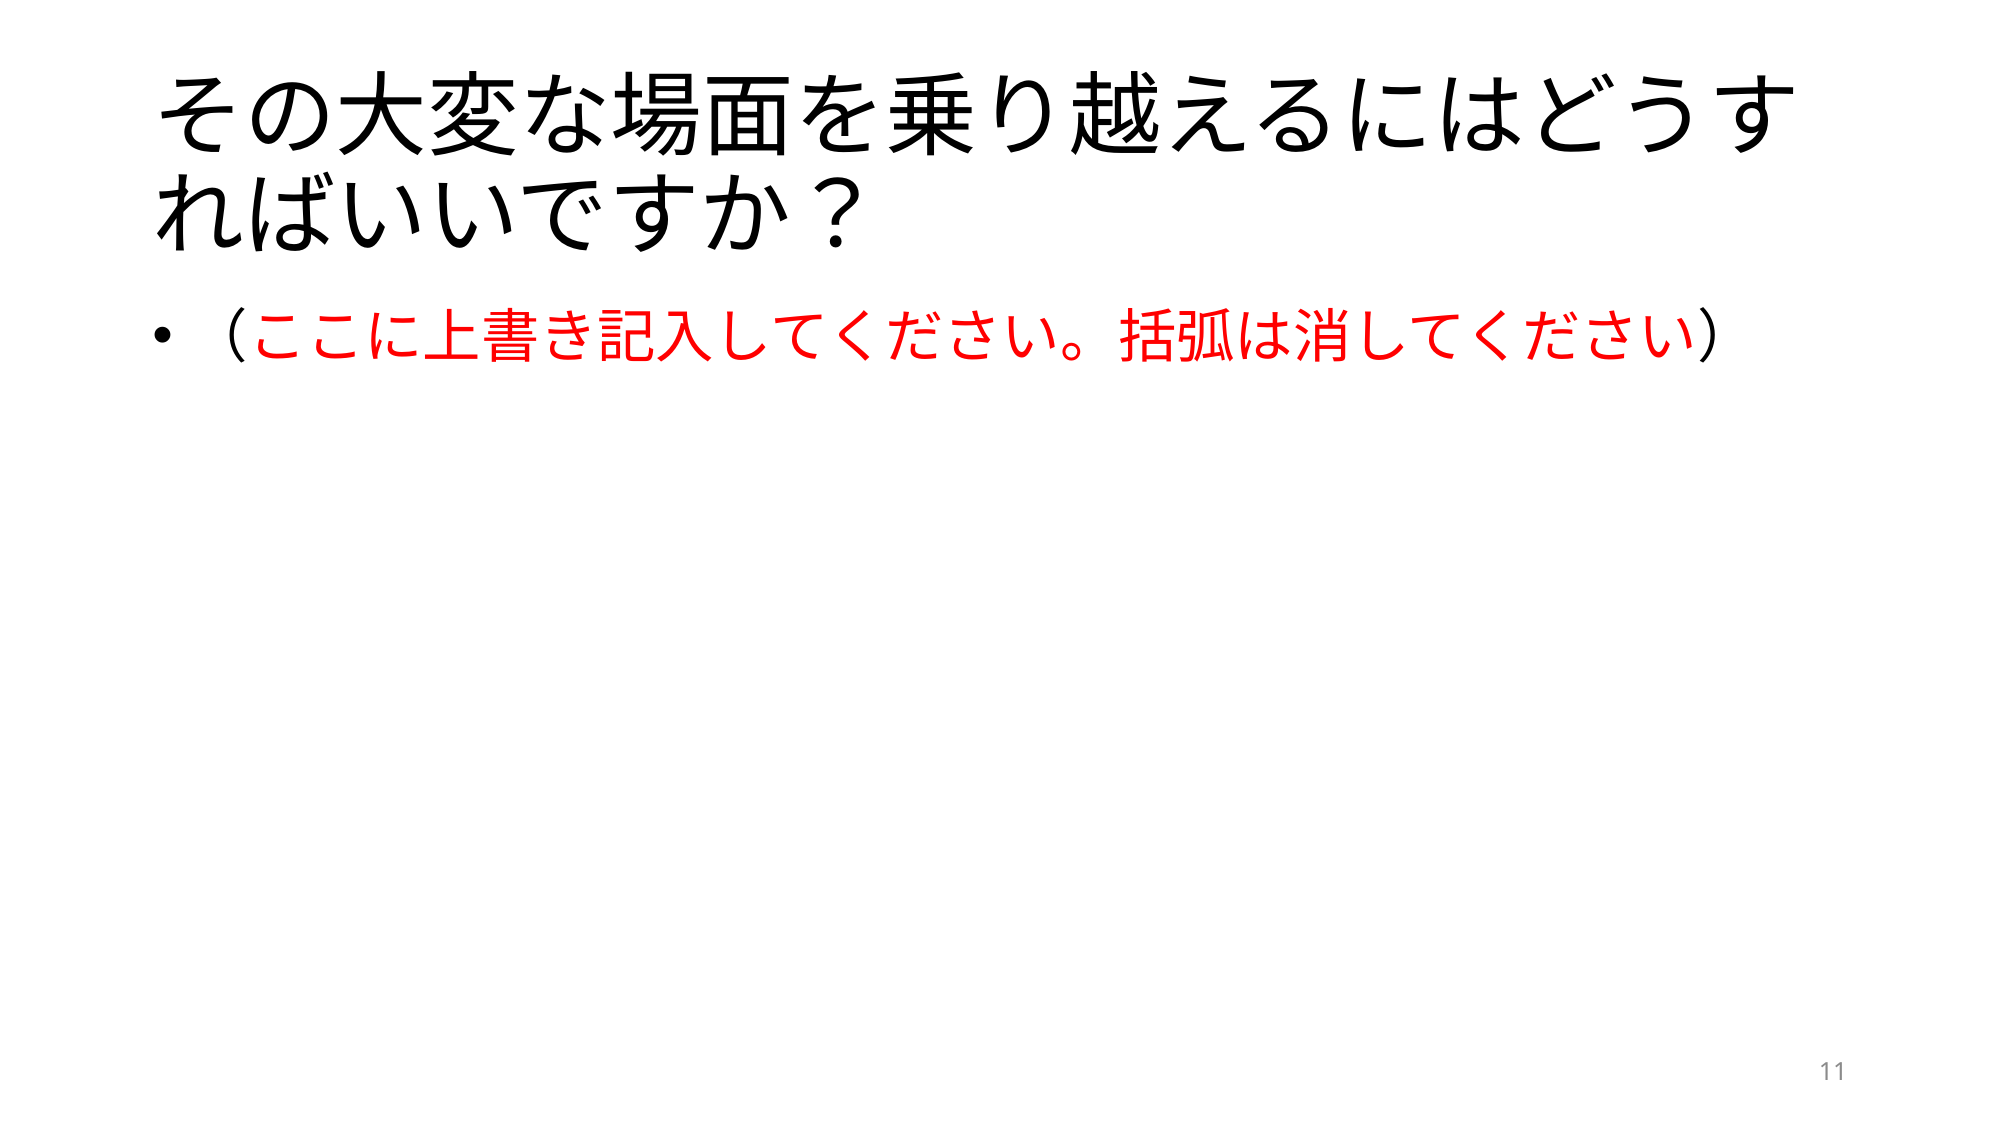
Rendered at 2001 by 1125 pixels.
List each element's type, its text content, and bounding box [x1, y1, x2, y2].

slide_number 11 [1412, 1042, 1863, 1103]
title その大変な場面を乗り越えるにはどうすればいいですか？ [137, 59, 1863, 278]
list （ここに上書き記入してください。括弧は消してください） [137, 299, 1863, 1014]
